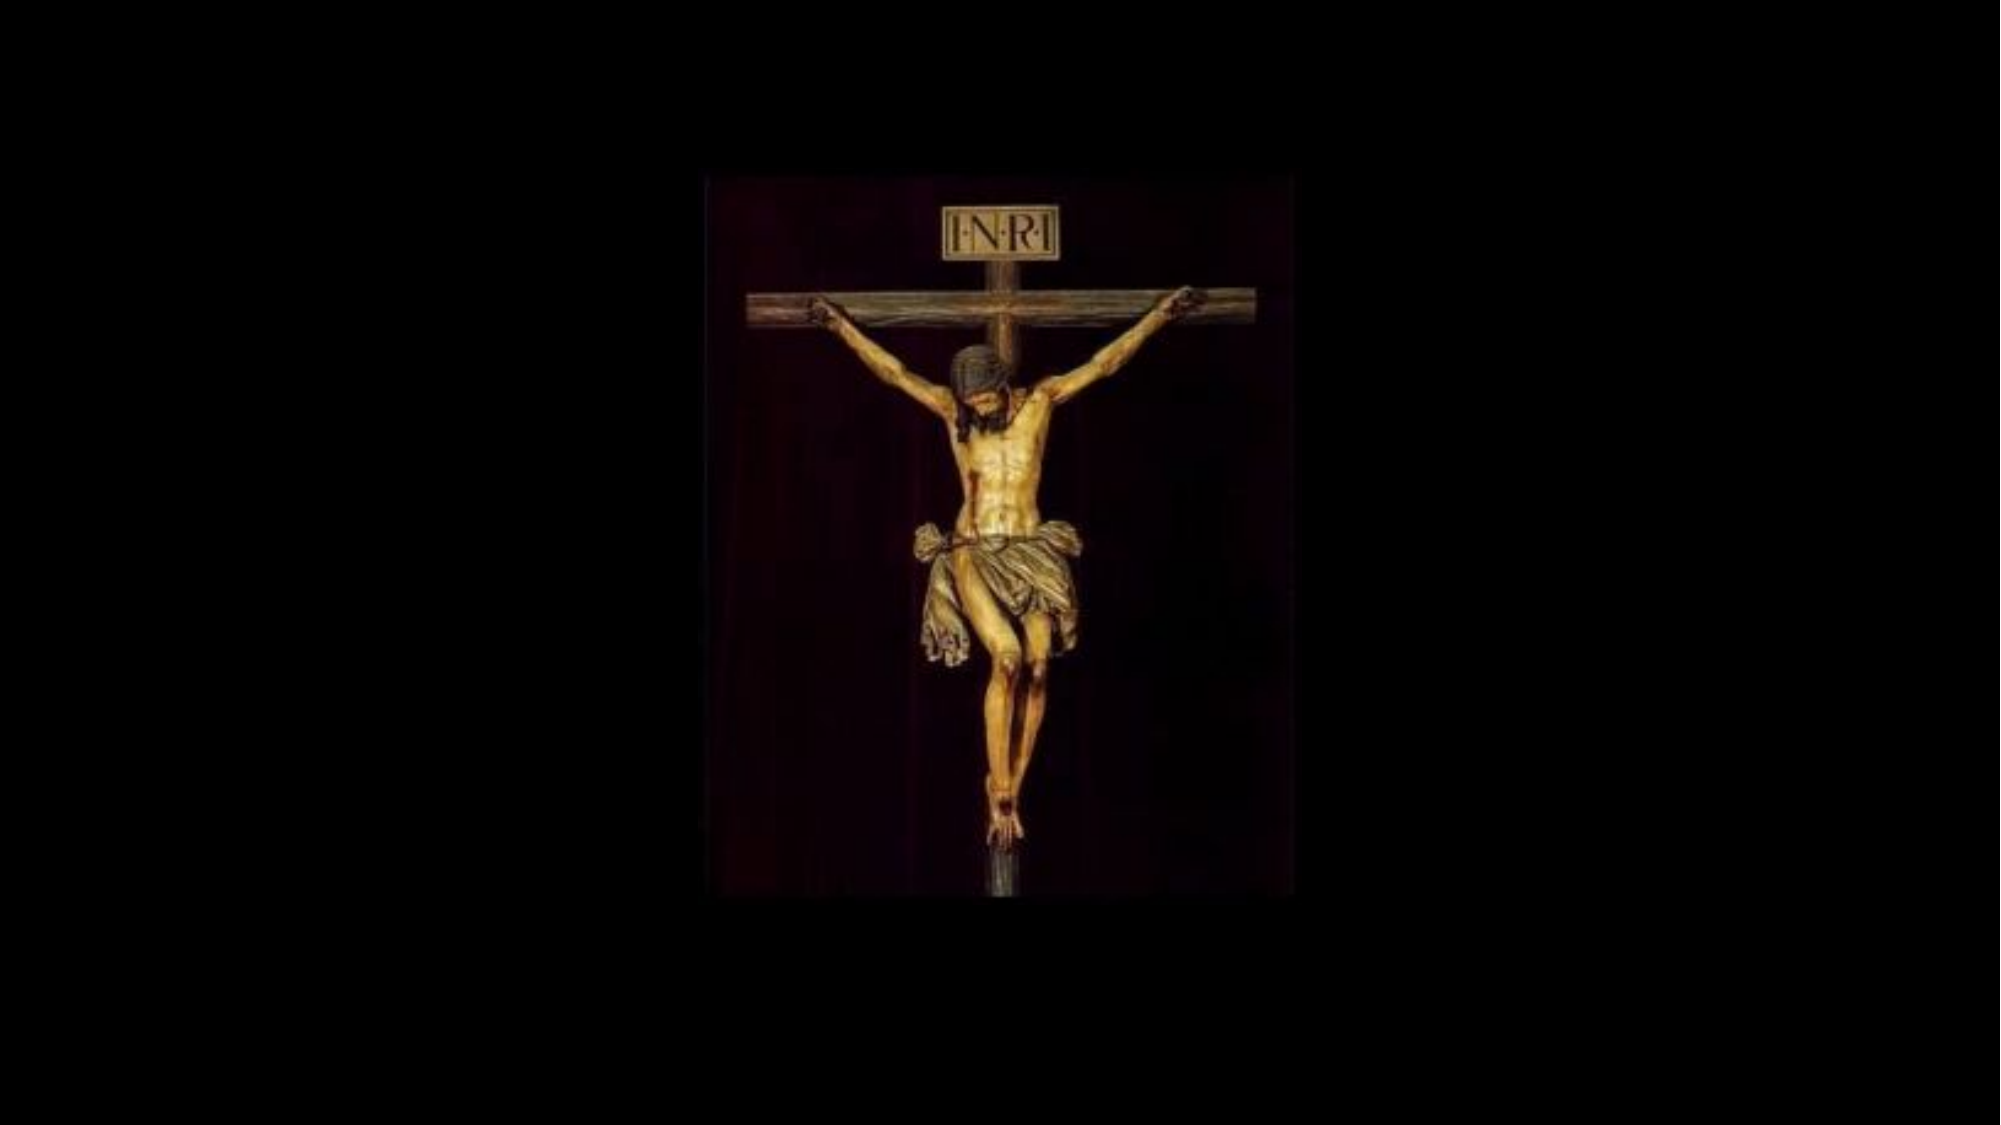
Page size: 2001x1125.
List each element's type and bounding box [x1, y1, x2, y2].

list [698, 168, 1302, 905]
